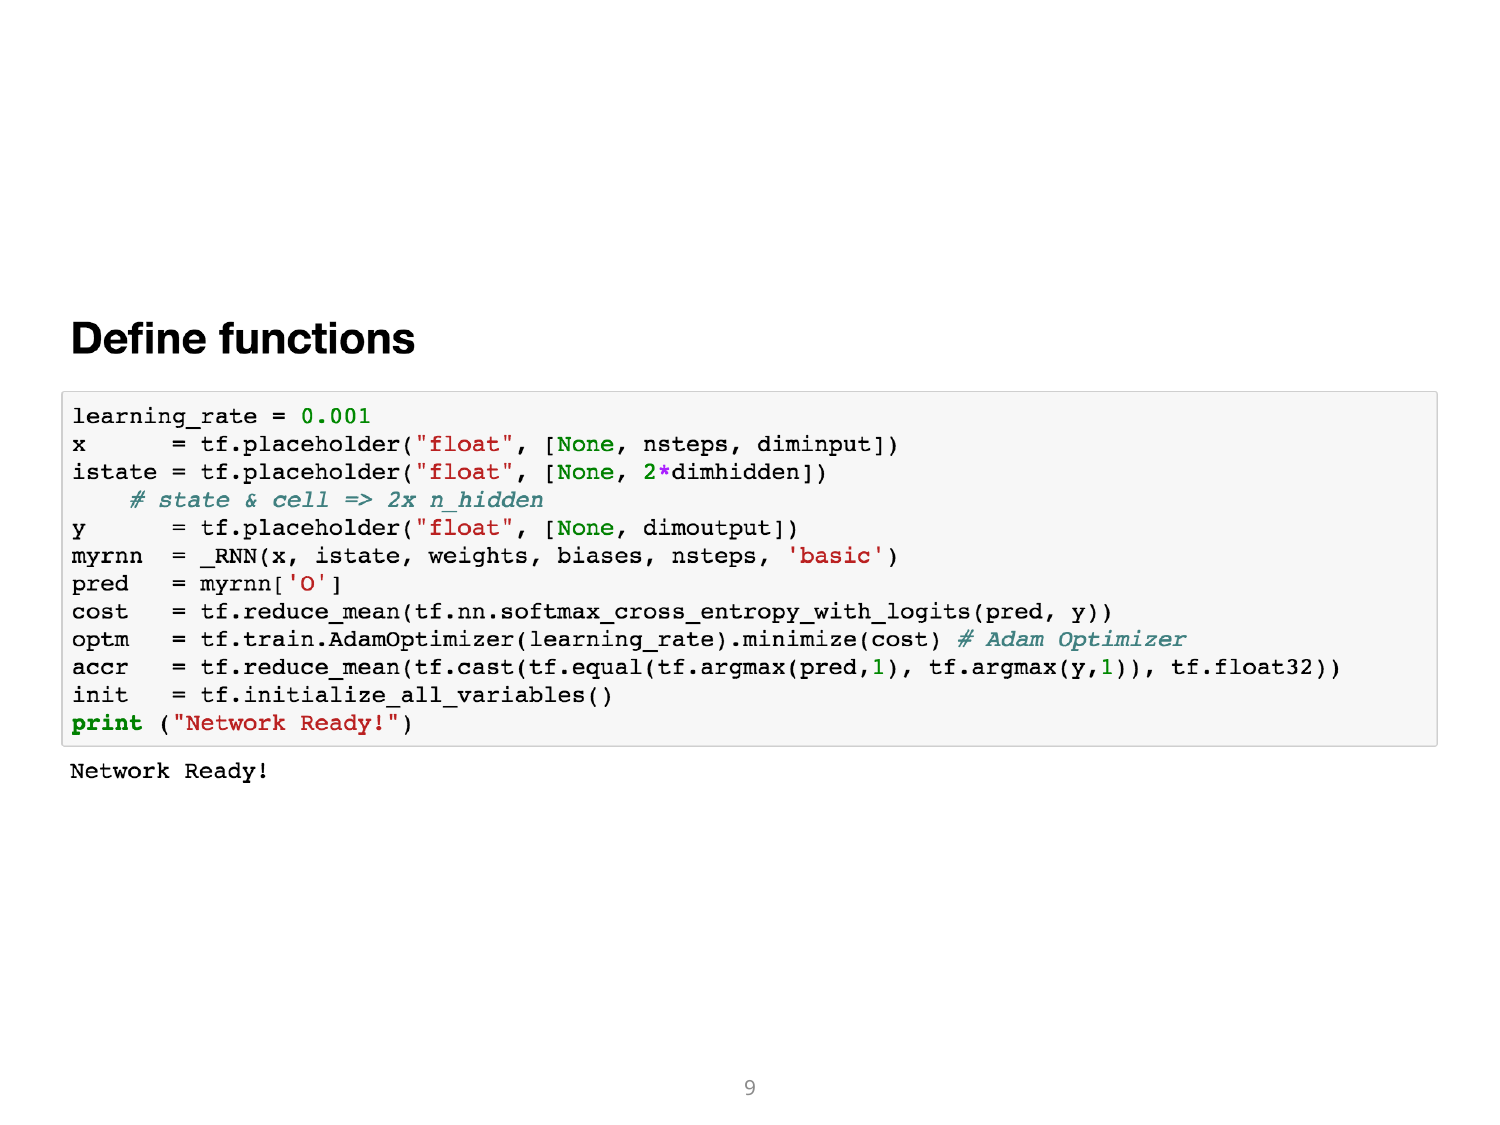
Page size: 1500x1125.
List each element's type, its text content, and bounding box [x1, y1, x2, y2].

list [52, 299, 1448, 790]
slide_number 9 [575, 1058, 925, 1119]
